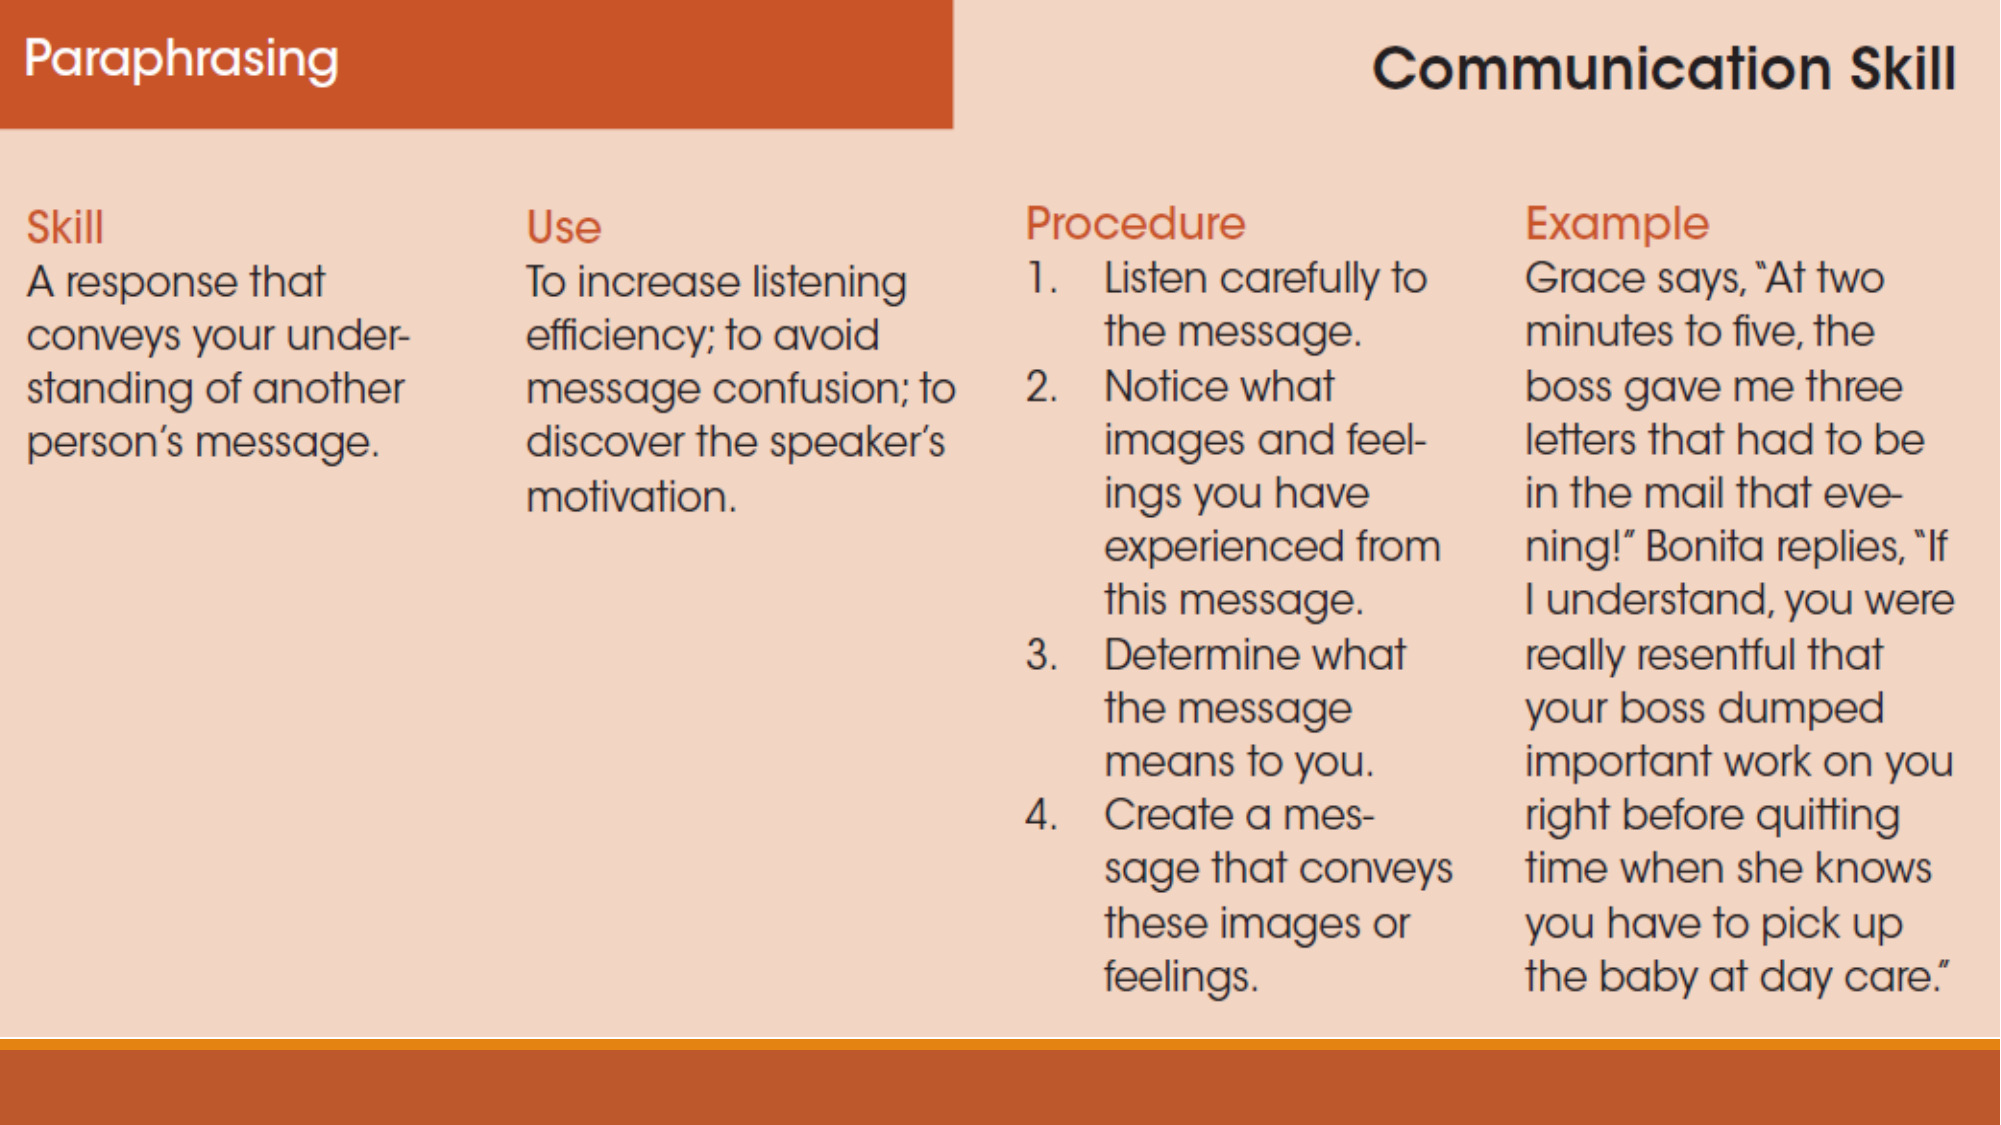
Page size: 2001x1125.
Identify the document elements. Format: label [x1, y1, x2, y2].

list [0, 0, 2000, 1038]
